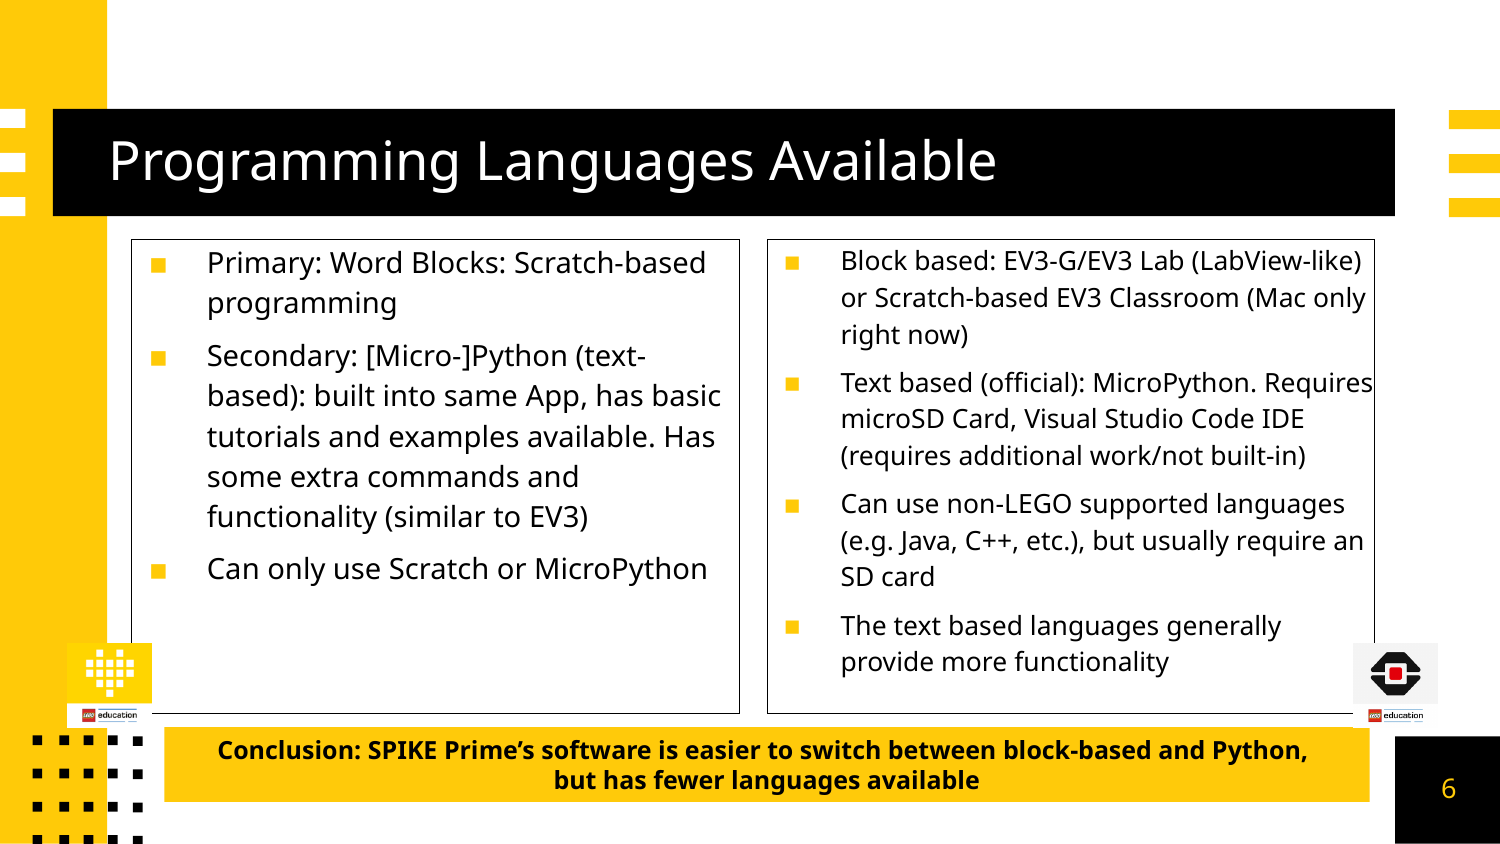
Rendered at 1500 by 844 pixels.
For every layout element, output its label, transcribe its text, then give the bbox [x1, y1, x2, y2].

title Programming Languages Available [108, 108, 1396, 217]
slide_number 6 [1395, 736, 1500, 844]
list Block based: EV3-G/EV3 Lab (LabView-like) or Scratch-based EV3 Classroom (Mac only right now) Text based (official): MicroPython. Requires microSD Card, Visual Studio Code IDE (requires additional work/not built-in) Can use non-LEGO supported languages (e.g. Java, C++, etc.), but usually require an SD card The text based languages generally provide more functionality [767, 239, 1375, 714]
list Primary: Word Blocks: Scratch-based programming Secondary: [Micro-]Python (text-based): built into same App, has basic tutorials and examples available. Has some extra commands and functionality (similar to EV3) Can only use Scratch or MicroPython [131, 239, 740, 714]
picture [66, 642, 152, 728]
picture [1352, 642, 1438, 728]
text_box Conclusion: SPIKE Prime’s software is easier to switch between block-based and Python, but has fewer languages available [164, 727, 1370, 802]
